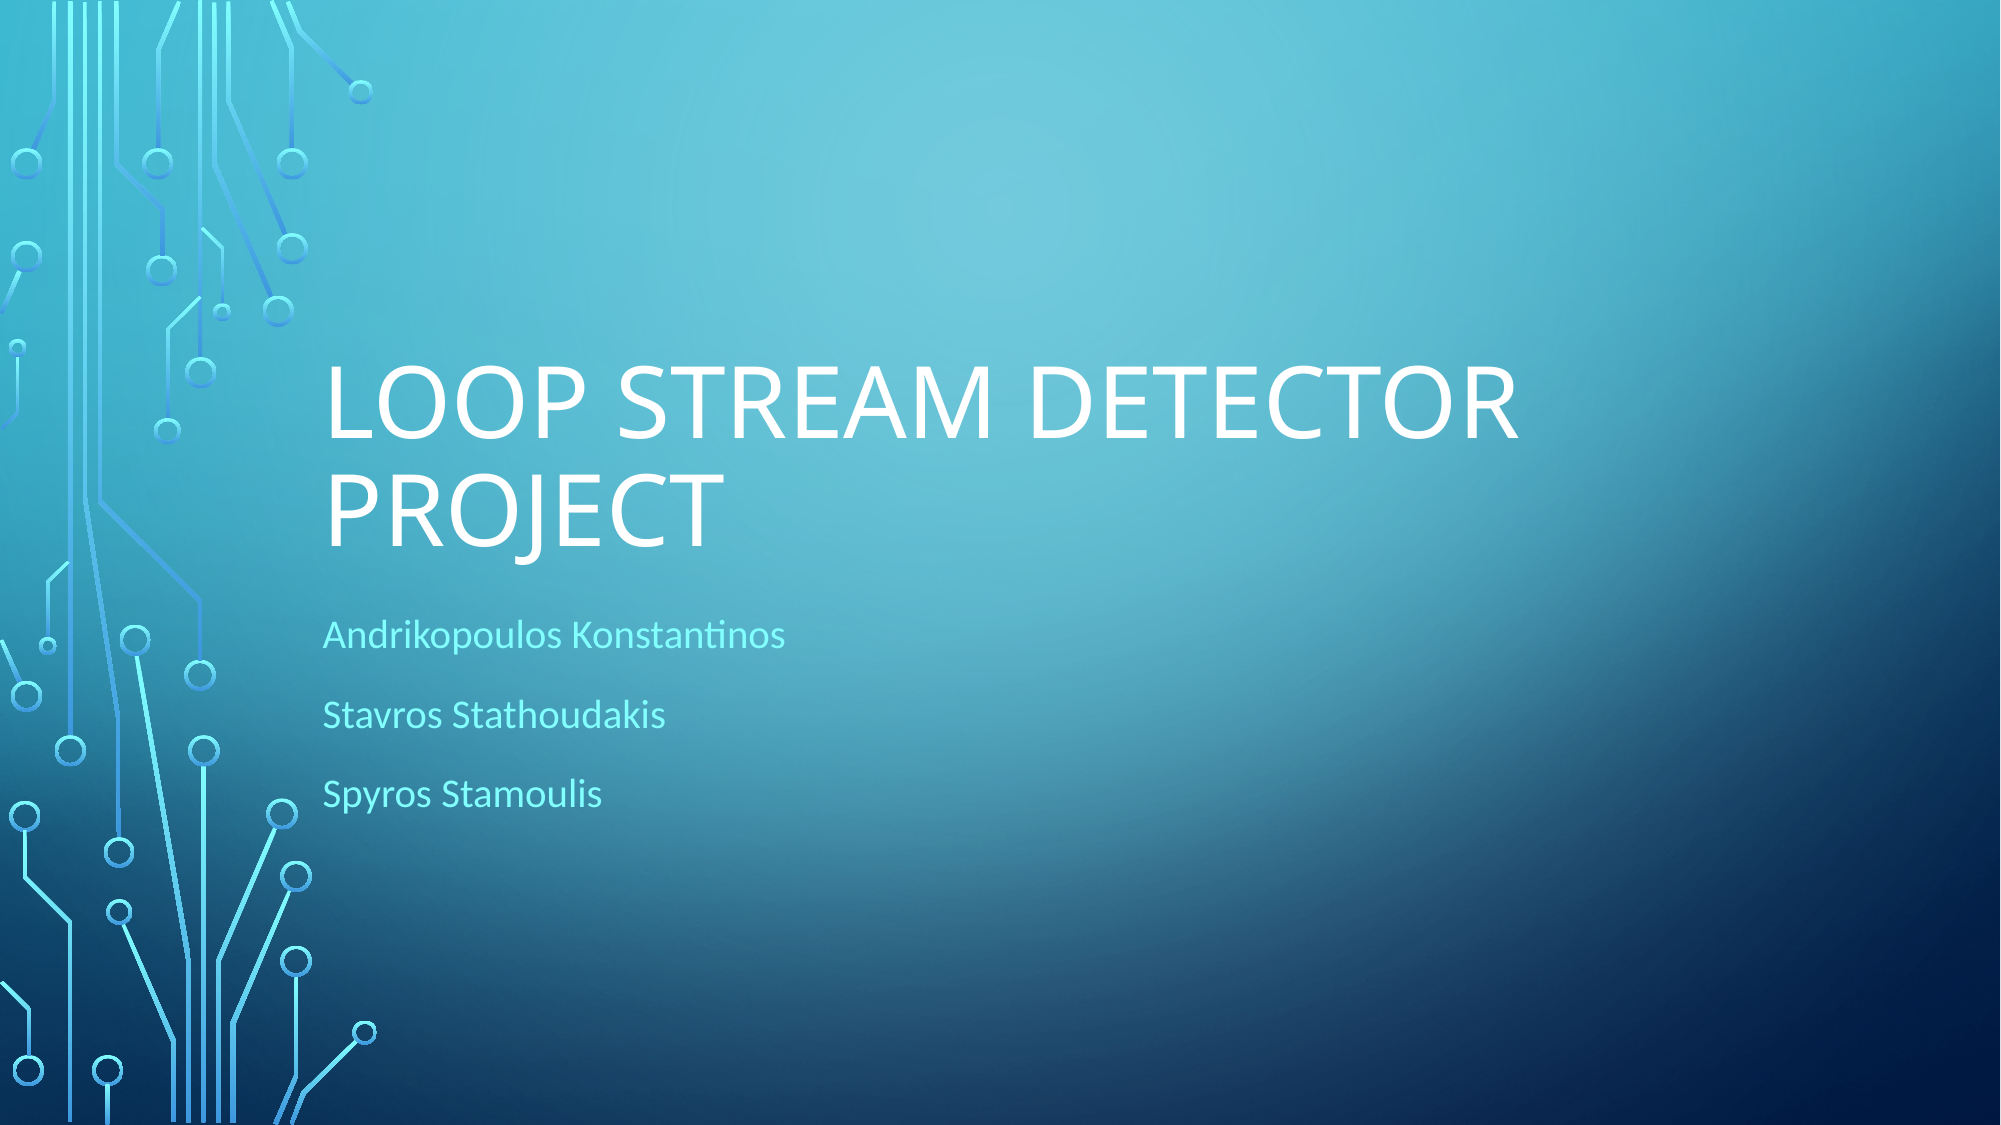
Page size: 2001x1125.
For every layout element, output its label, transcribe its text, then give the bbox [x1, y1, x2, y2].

title Loop Stream Detector project [307, 184, 1750, 576]
subtitle Andrikopoulos Konstantinos Stavros Stathoudakis Spyros Stamoulis [307, 590, 1750, 863]
